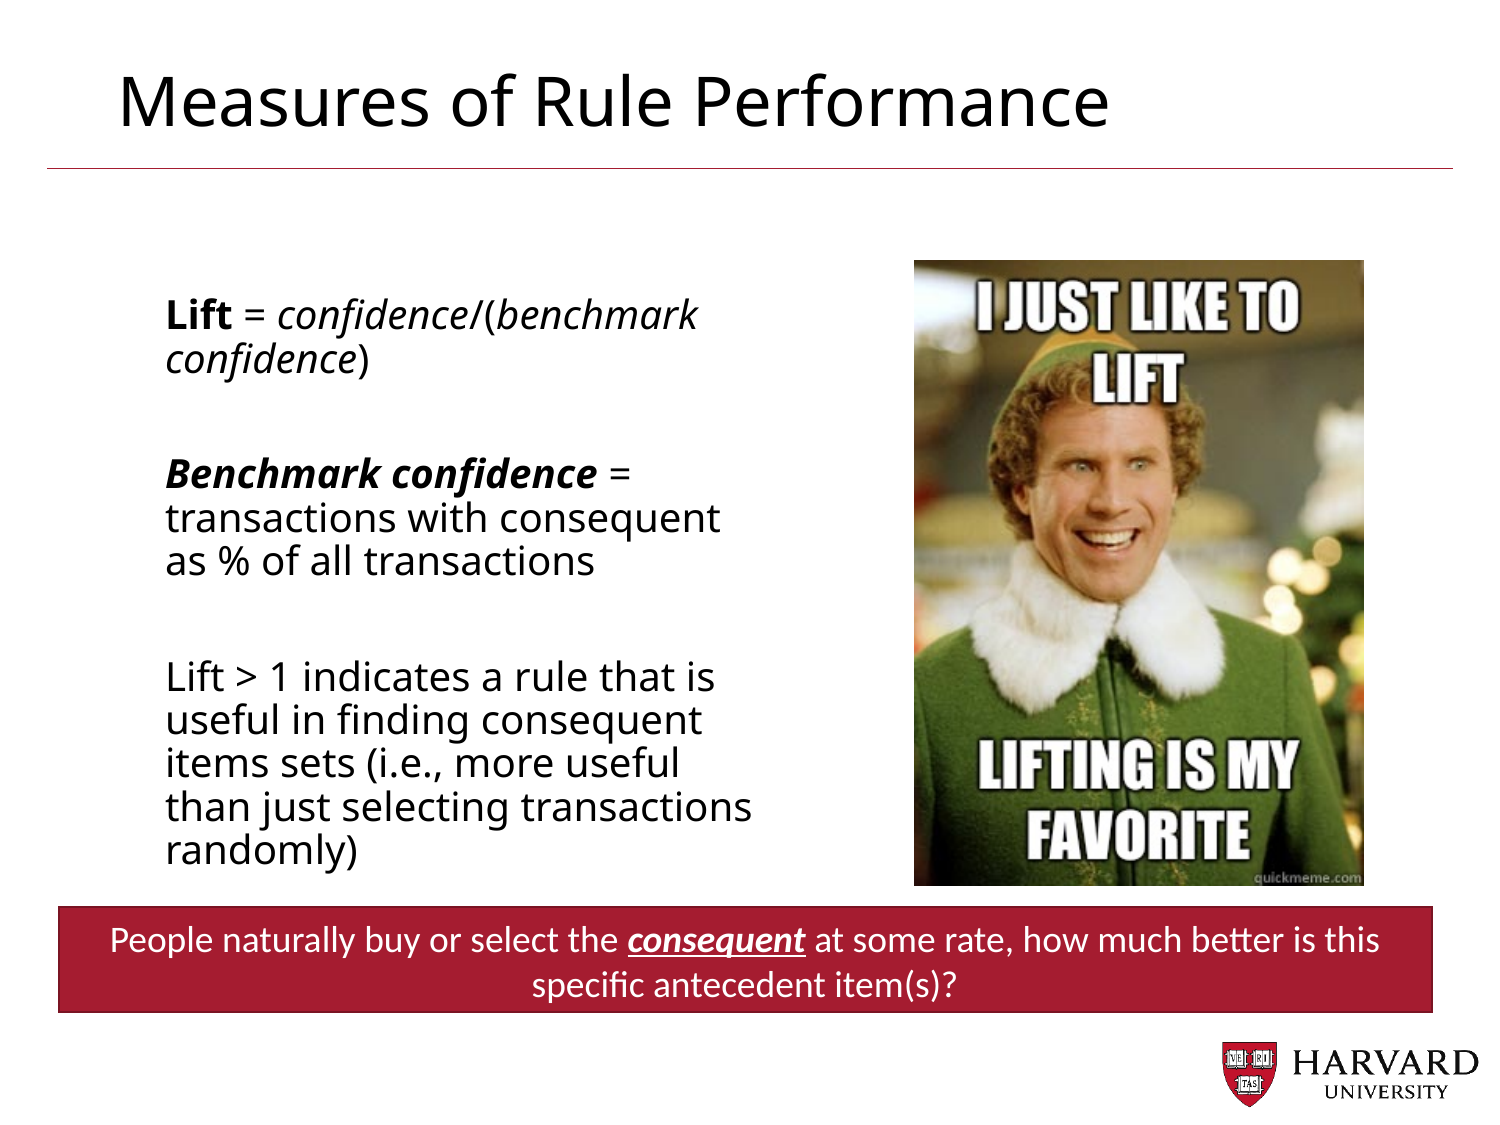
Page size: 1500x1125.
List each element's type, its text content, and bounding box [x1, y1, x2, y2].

picture [1200, 1024, 1500, 1125]
text_box People naturally buy or select the consequent at some rate, how much better is this specific antecedent item(s)? [58, 906, 1433, 1013]
list Lift = confidence/(benchmark confidence) Benchmark confidence = transactions with consequent as % of all transactions Lift > 1 indicates a rule that is useful in finding consequent items sets (i.e., more useful than just selecting transactions randomly) [150, 287, 772, 893]
title Measures of Rule Performance [103, 59, 1397, 157]
picture [913, 260, 1364, 886]
